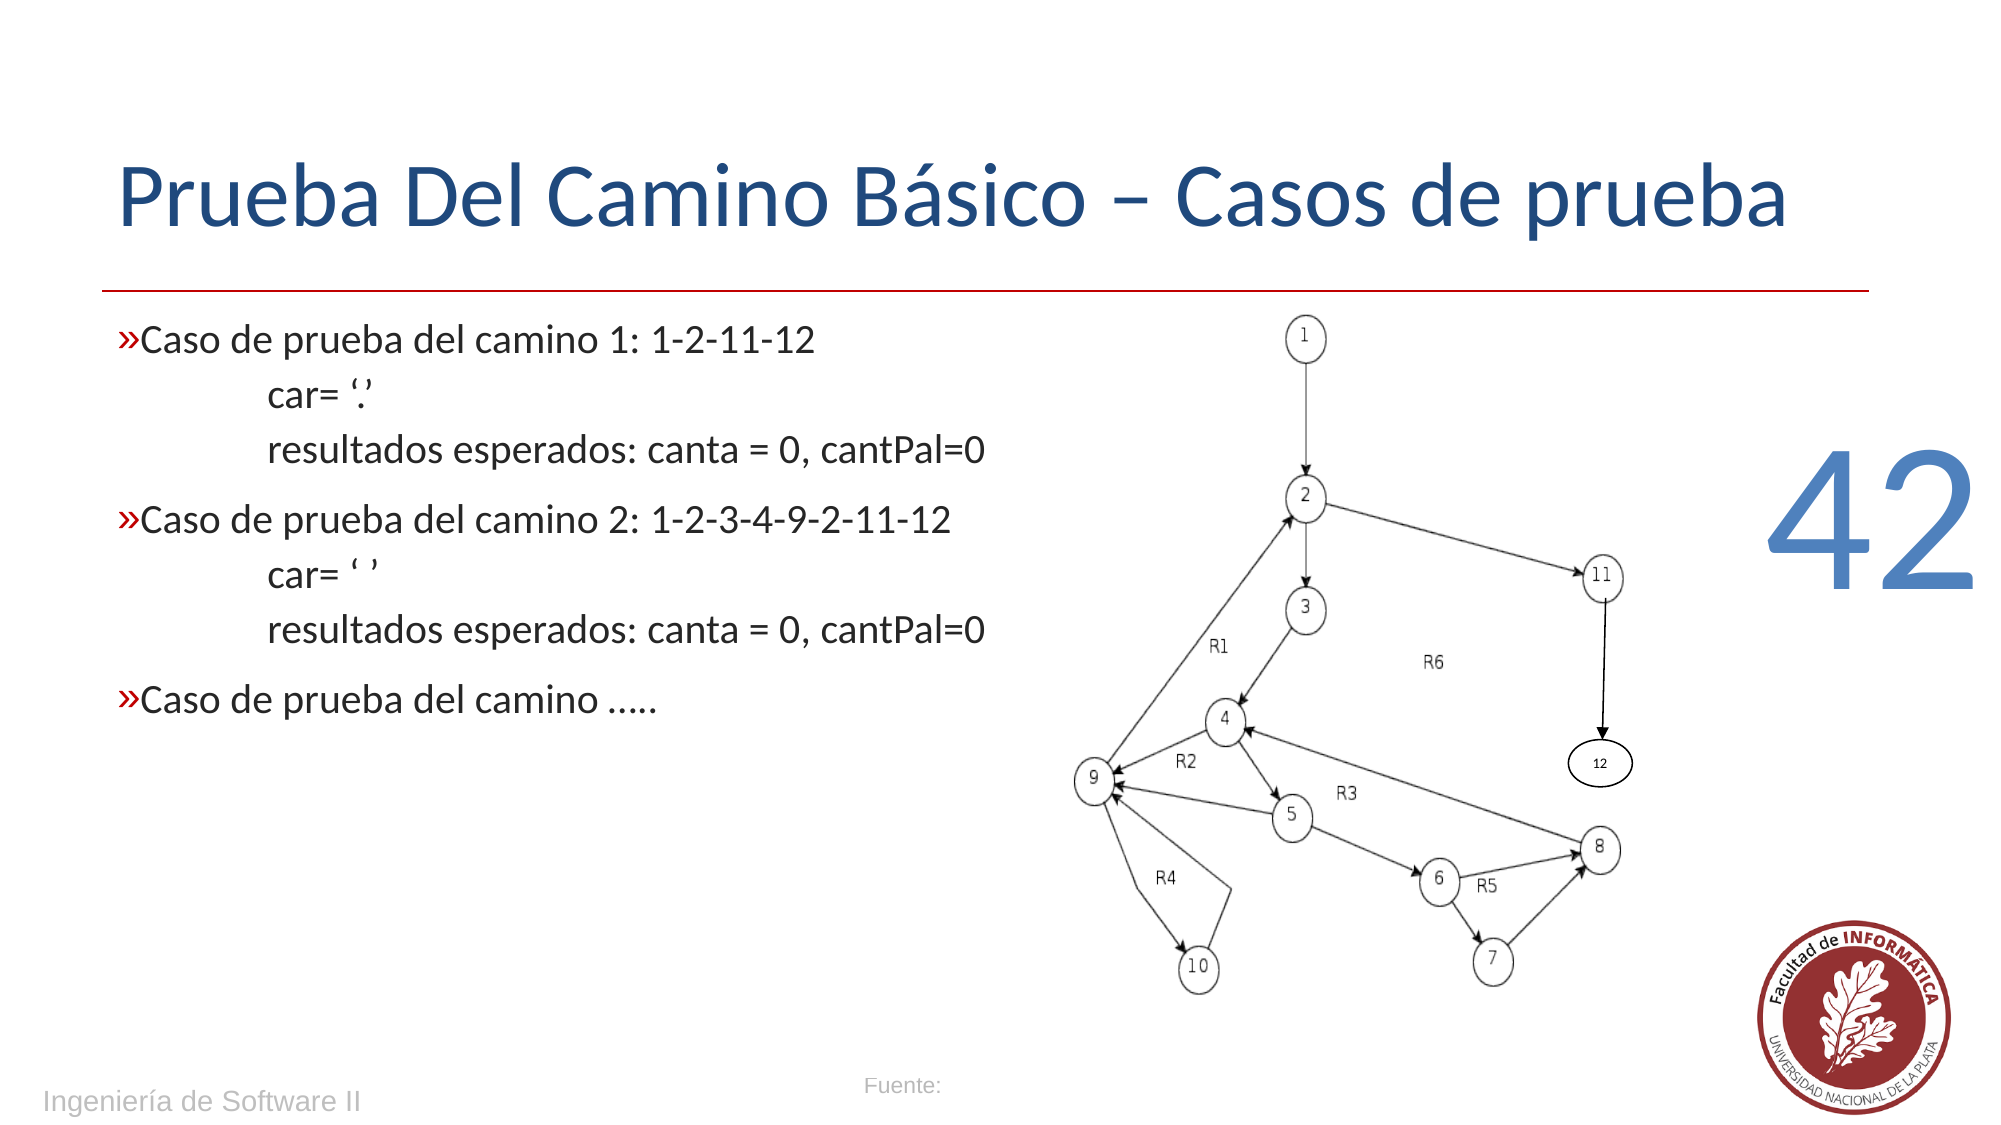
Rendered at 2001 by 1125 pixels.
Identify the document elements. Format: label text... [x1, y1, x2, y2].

footer Ingeniería de Software II [27, 1075, 382, 1111]
picture [1757, 920, 1956, 1116]
title Prueba Del Camino Básico – Casos de prueba [102, 105, 1870, 291]
slide_number 42 [1709, 467, 1998, 640]
picture [1070, 309, 1628, 1000]
list Caso de prueba del camino 1: 1-2-11-12 car= ‘.’ resultados esperados: canta = 0, cantPal=0 Caso de prueba del camino 2: 1-2-3-4-9-2-11-12 car= ‘ ’ resultados esperados: canta = 0, cantPal=0 Caso de prueba del camino ….. [102, 312, 1709, 1047]
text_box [1602, 597, 1606, 740]
